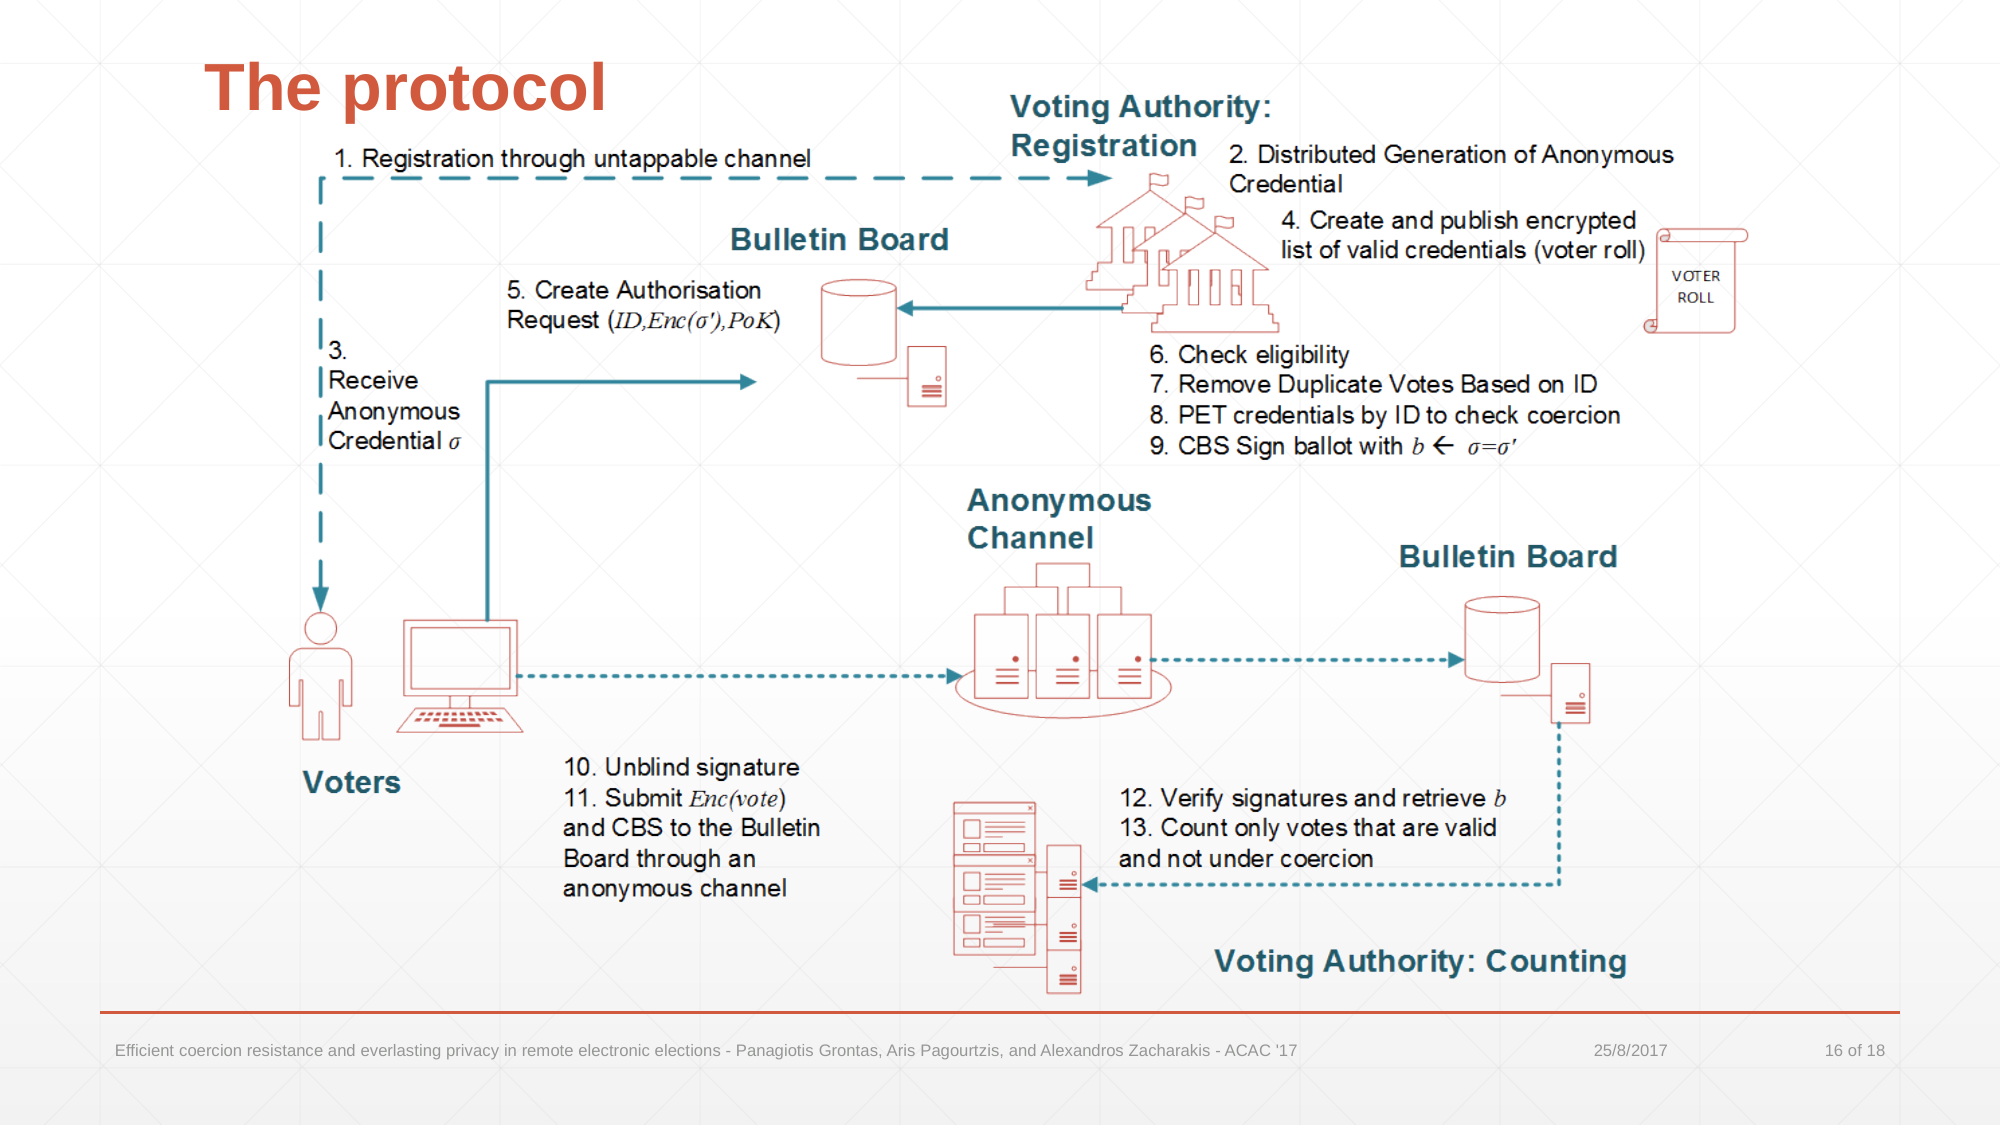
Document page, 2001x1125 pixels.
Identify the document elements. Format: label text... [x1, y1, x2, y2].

footer Efficient coercion resistance and everlasting privacy in remote electronic elections - Panagiotis Grontas, Aris Pagourtzis, and Alexandros Zacharakis - ACAC '17 [99, 1031, 1494, 1069]
slide_number 16 of 18 [1749, 1031, 1901, 1069]
title The protocol [189, 29, 1765, 132]
picture [285, 80, 1750, 995]
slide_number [1524, 1031, 1684, 1069]
